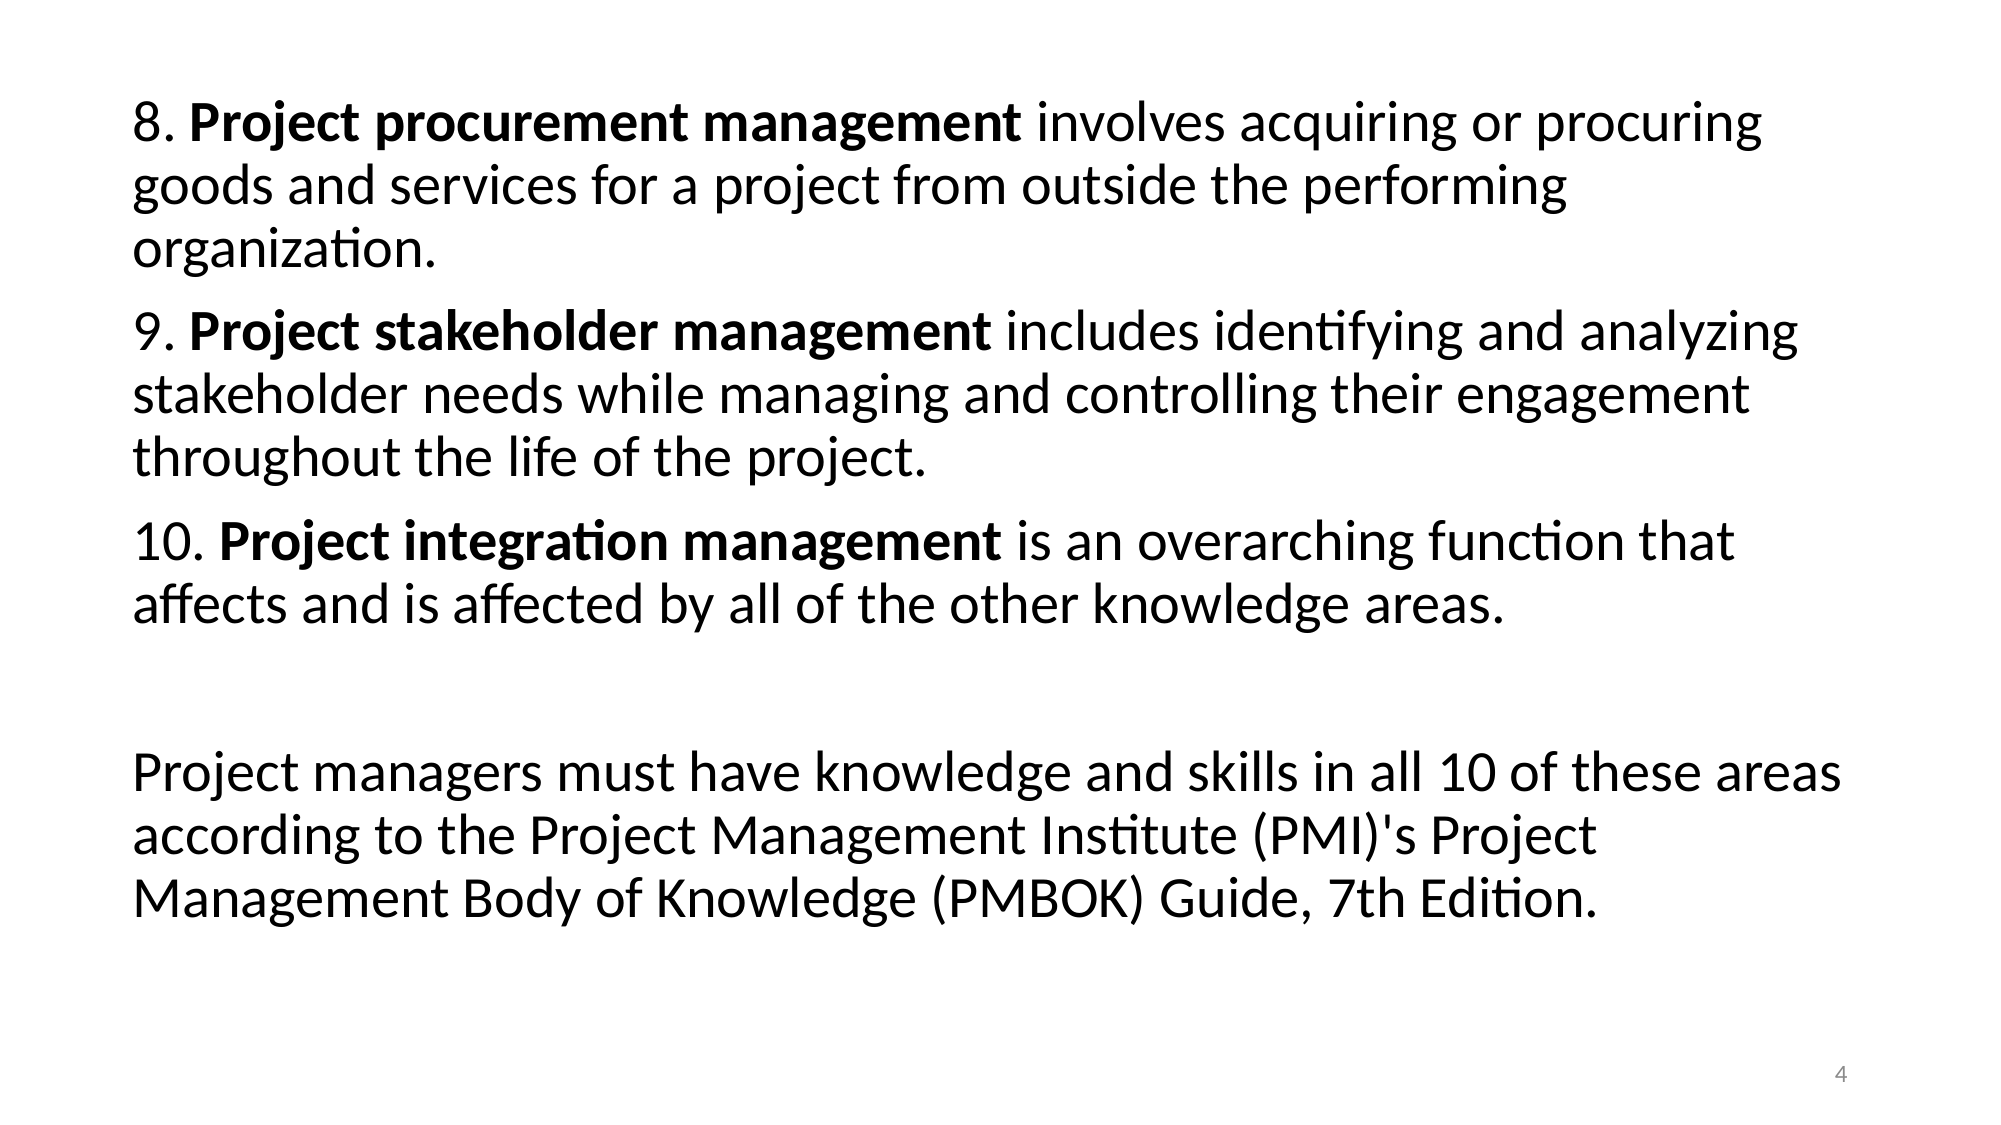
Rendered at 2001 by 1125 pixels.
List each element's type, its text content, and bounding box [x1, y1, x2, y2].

slide_number 4 [1412, 1042, 1863, 1103]
list 8. Project procurement management involves acquiring or procuring goods and services for a project from outside the performing organization. 9. Project stakeholder management includes identifying and analyzing stakeholder needs while managing and controlling their engagement throughout the life of the project. 10. Project integration management is an overarching function that affects and is affected by all of the other knowledge areas. Project managers must have knowledge and skills in all 10 of these areas according to the Project Management Institute (PMI)'s Project Management Body of Knowledge (PMBOK) Guide, 7th Edition. [117, 83, 1900, 1073]
